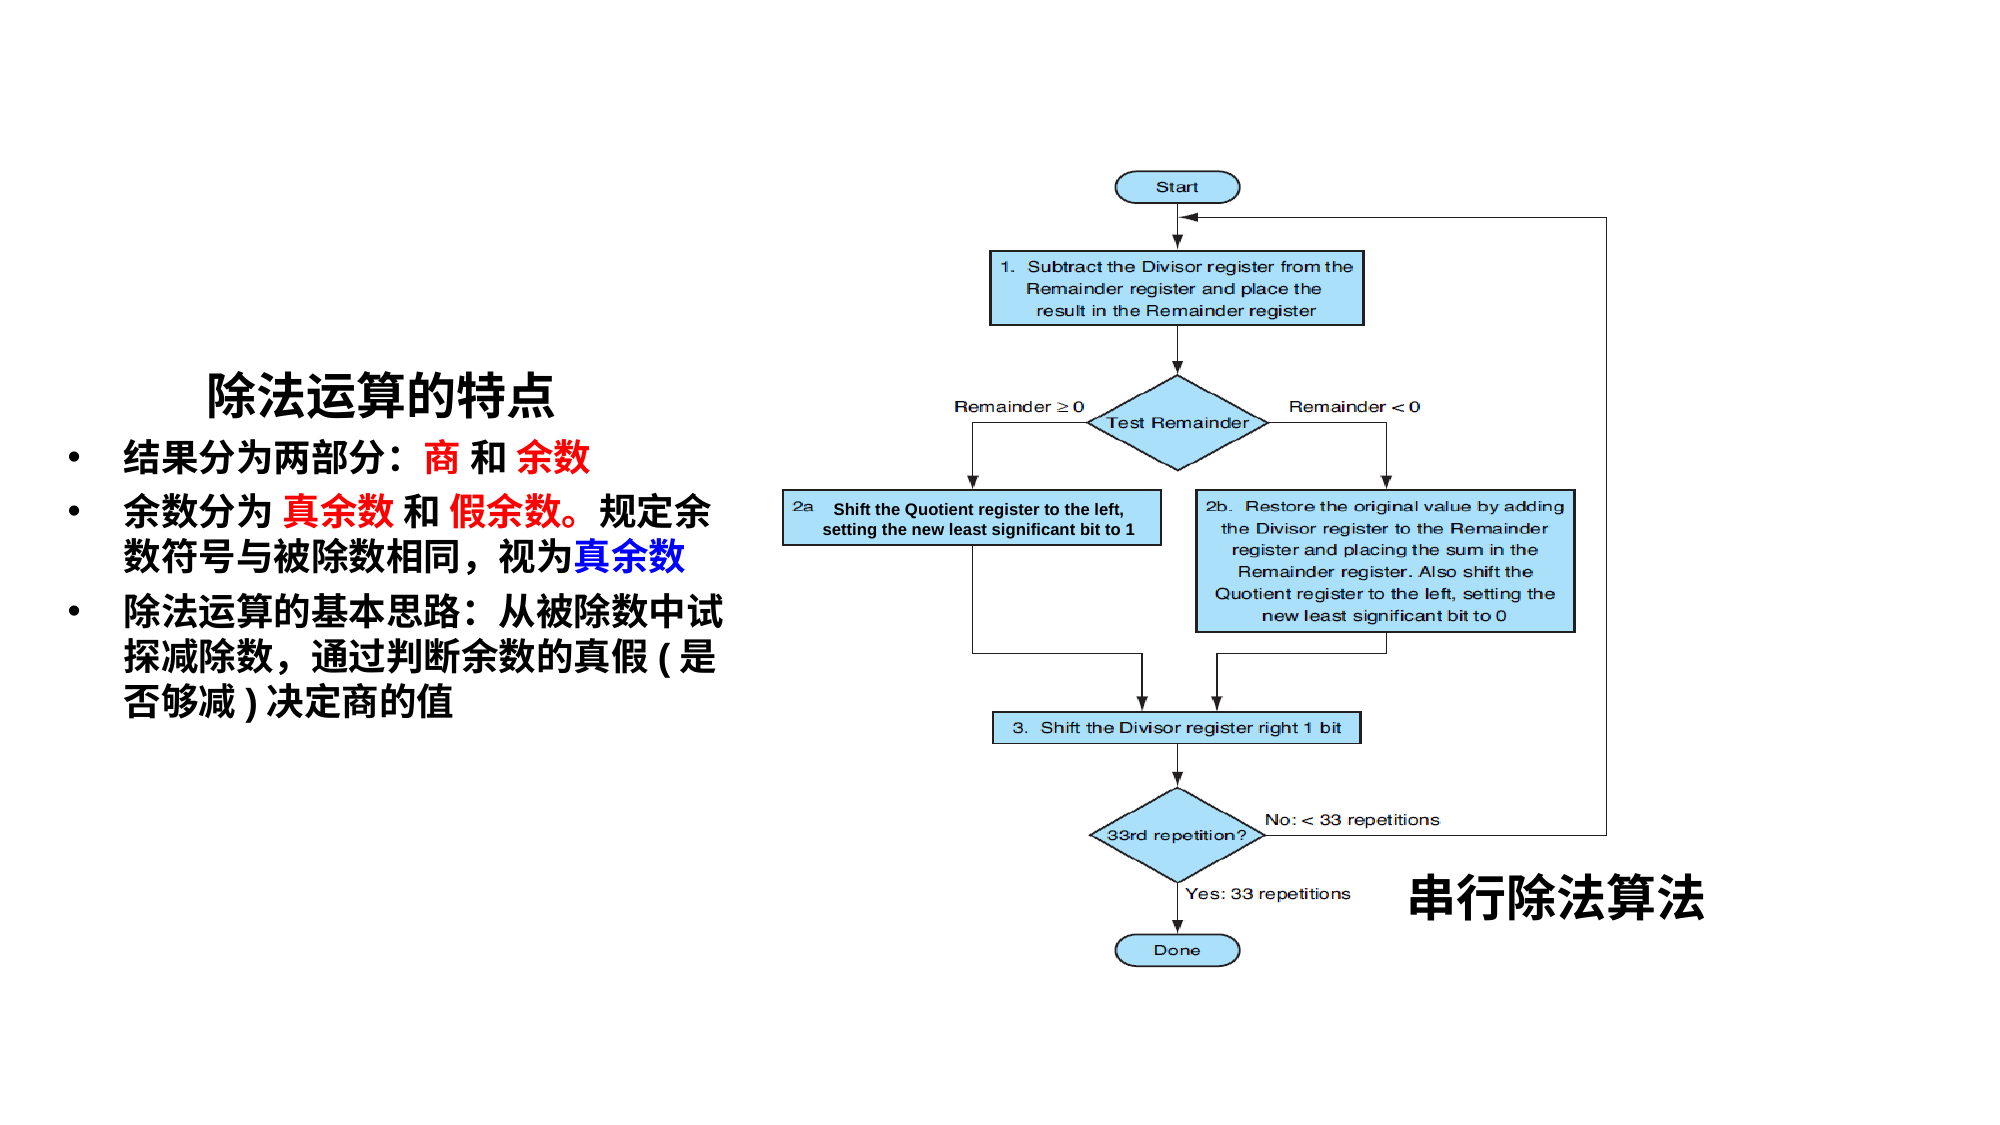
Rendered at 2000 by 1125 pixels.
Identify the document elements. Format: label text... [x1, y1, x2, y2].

text_box 串行除法算法 [1643, 859, 1732, 934]
picture [755, 161, 1638, 976]
text_box 除法运算的特点 结果分为两部分：商 和 余数 余数分为 真余数 和 假余数。规定余数符号与被除数相同，视为真余数 除法运算的基本思路：从被除数中试探减除数，通过判断余数的真假(是否够减)决定商的值 [8, 357, 750, 731]
